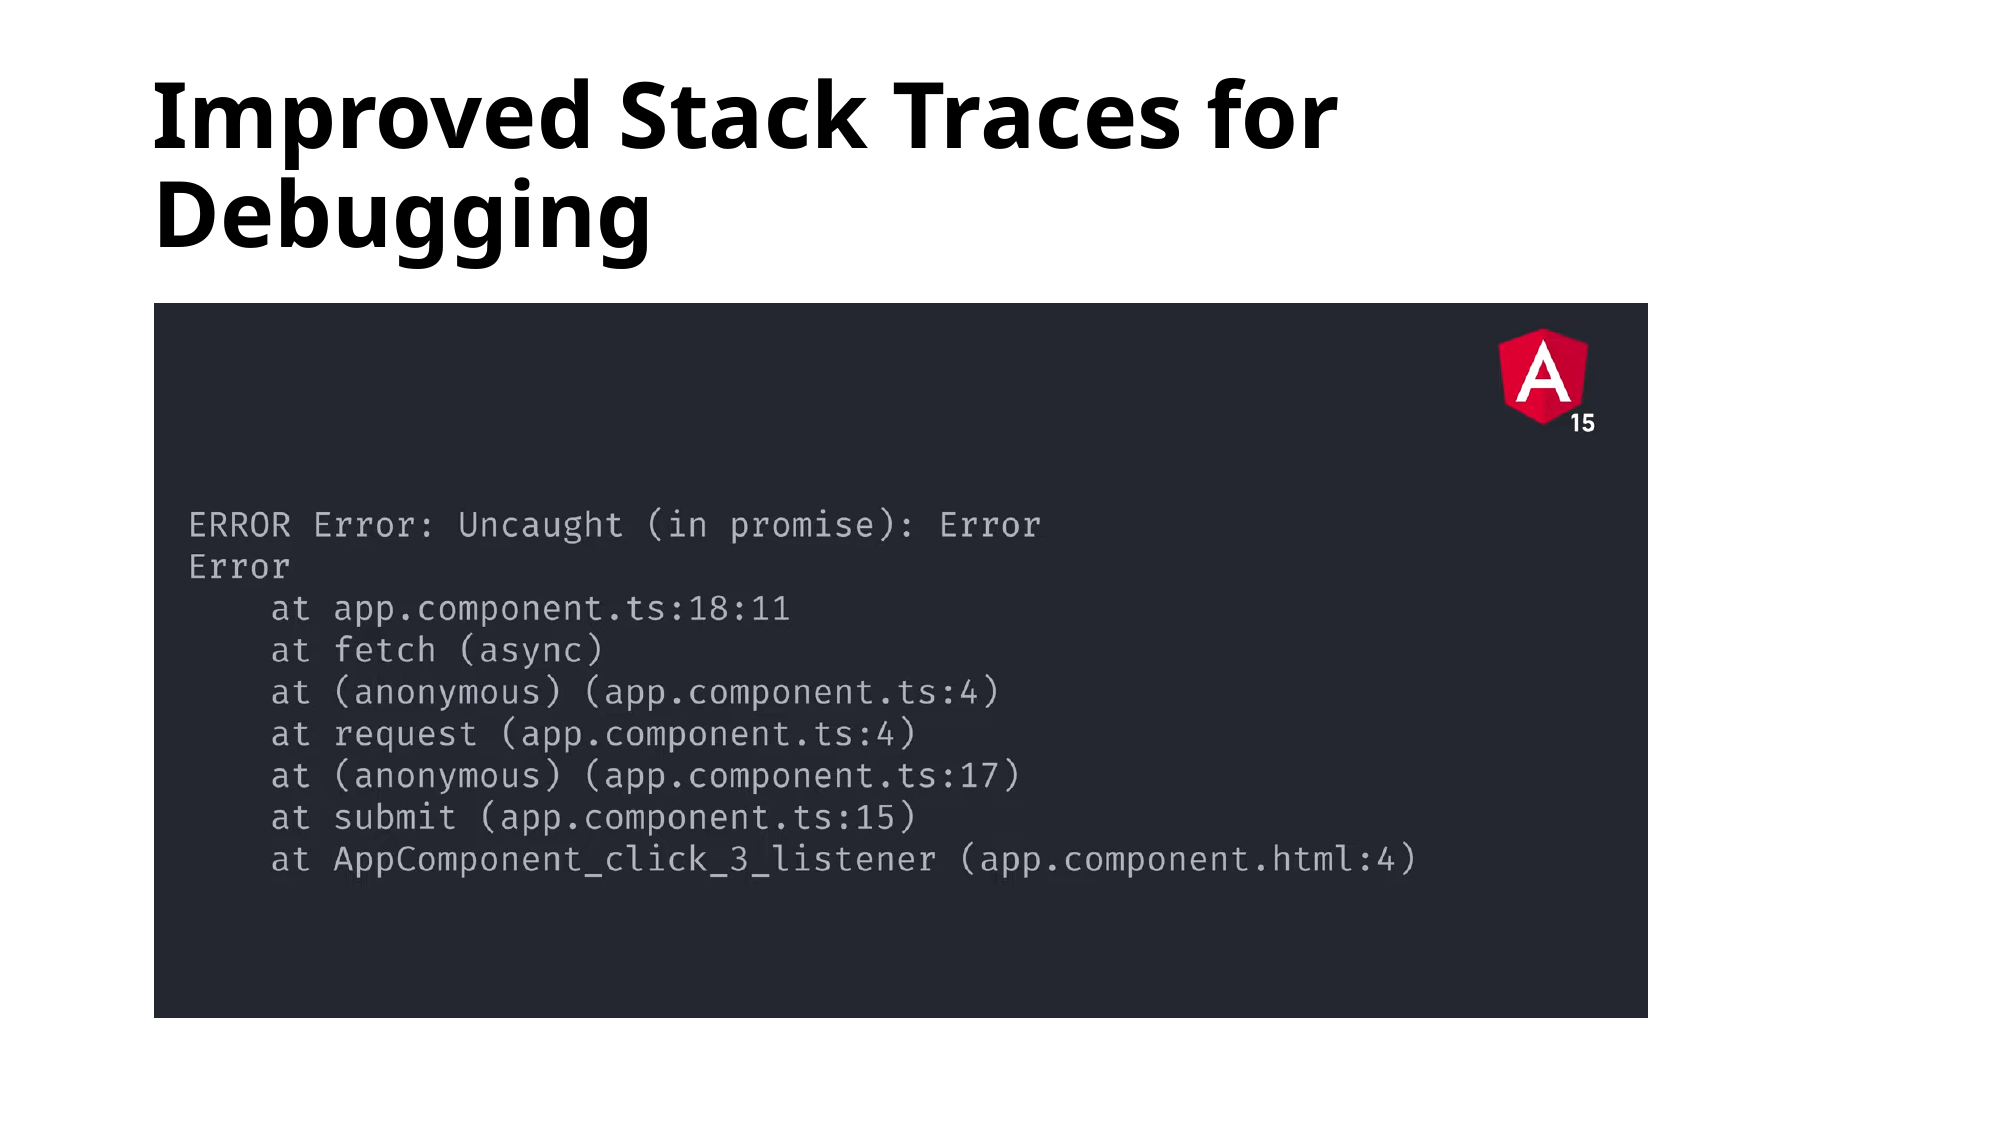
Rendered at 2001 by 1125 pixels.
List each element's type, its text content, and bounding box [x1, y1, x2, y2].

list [154, 303, 1648, 1018]
title Improved Stack Traces for Debugging [137, 59, 1863, 278]
